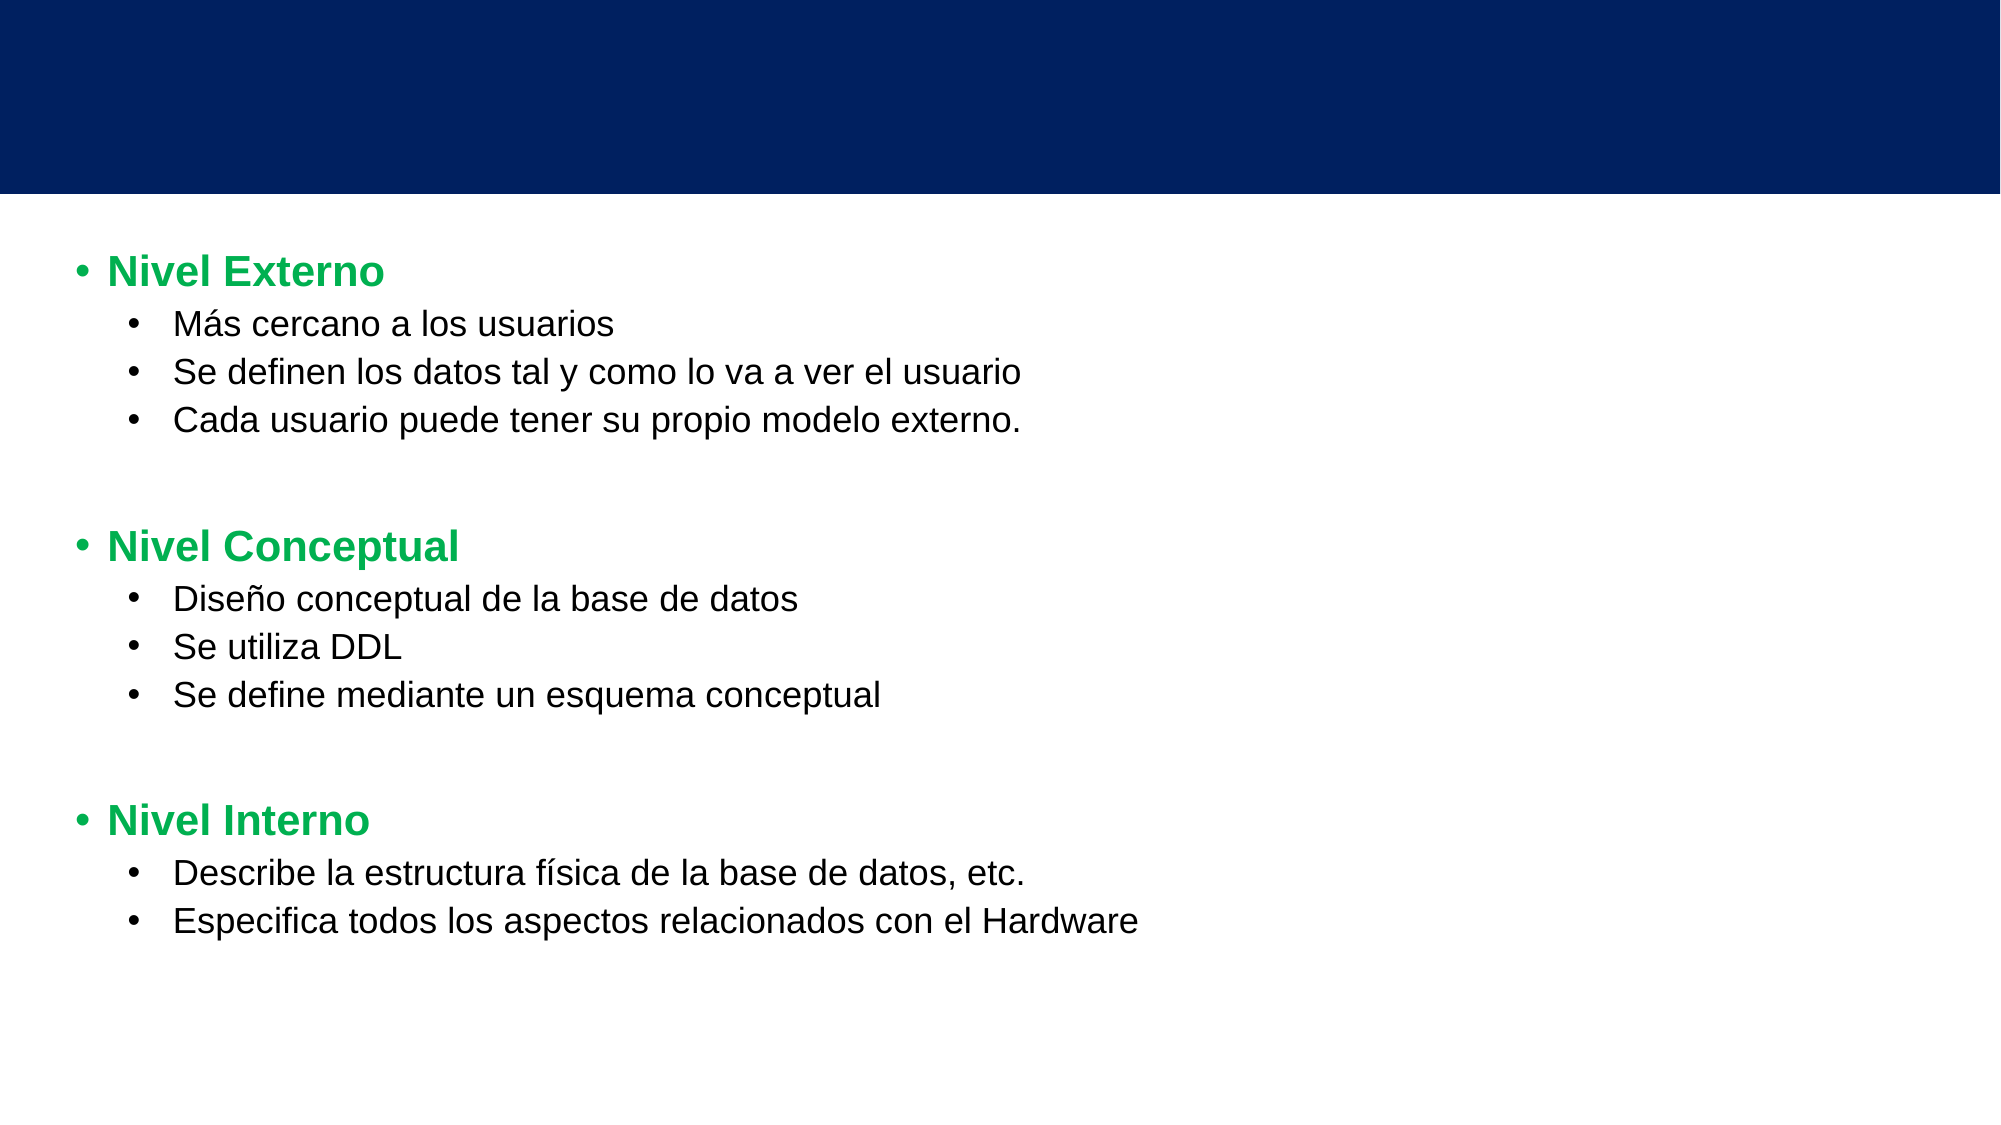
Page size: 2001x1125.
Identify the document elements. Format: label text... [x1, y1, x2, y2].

list Nivel Externo Más cercano a los usuarios Se definen los datos tal y como lo va a ver el usuario Cada usuario puede tener su propio modelo externo. Nivel Conceptual Diseño conceptual de la base de datos Se utiliza DDL Se define mediante un esquema conceptual Nivel Interno Describe la estructura física de la base de datos, etc. Especifica todos los aspectos relacionados con el Hardware [60, 241, 1940, 956]
